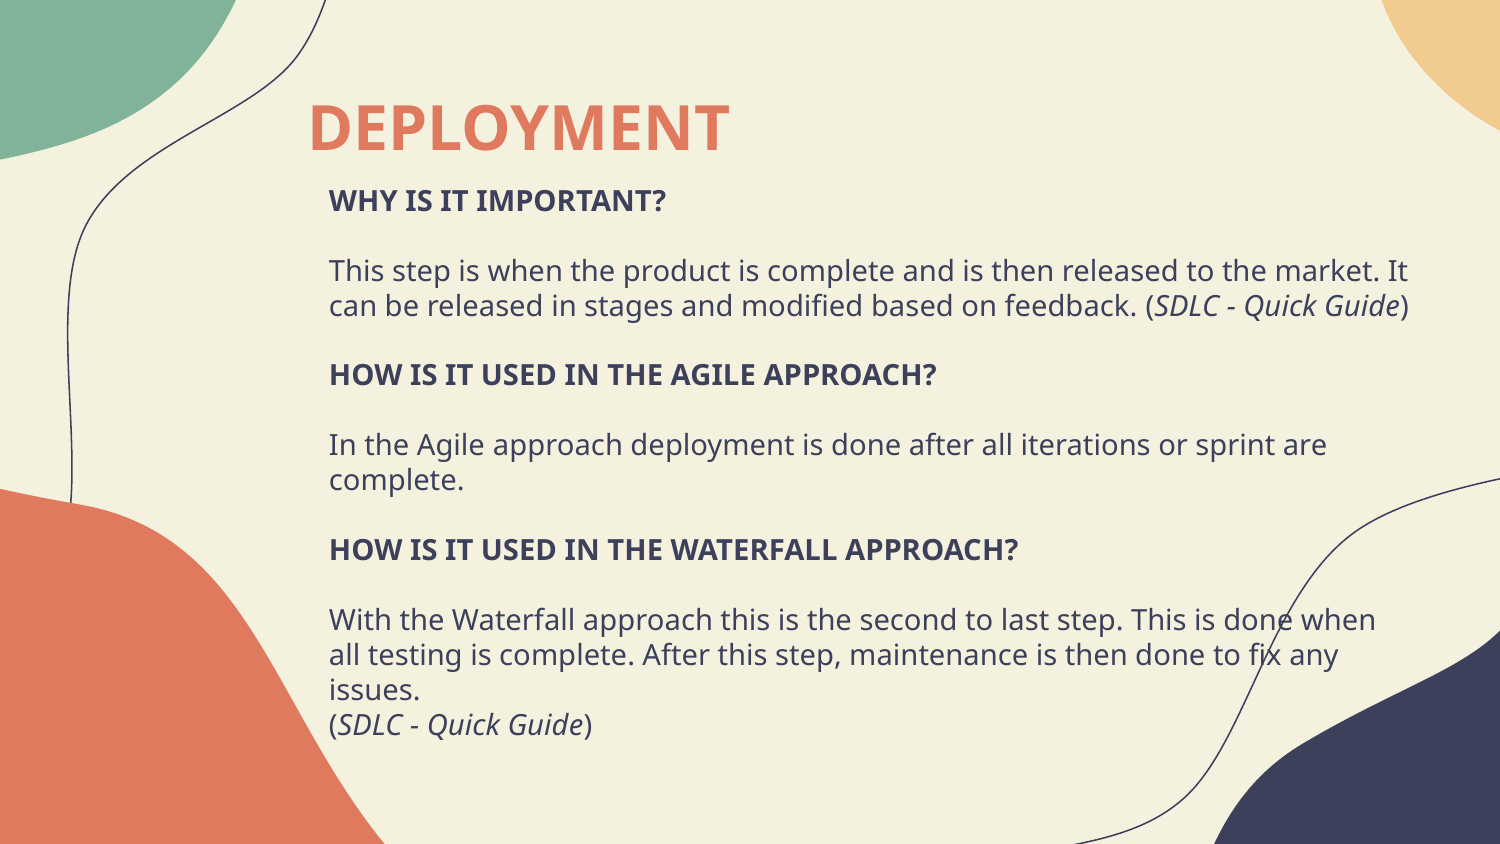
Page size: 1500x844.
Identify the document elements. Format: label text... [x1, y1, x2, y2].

list WHY IS IT IMPORTANT? This step is when the product is complete and is then released to the market. It can be released in stages and modified based on feedback. (SDLC - Quick Guide) HOW IS IT USED IN THE AGILE APPROACH? In the Agile approach deployment is done after all iterations or sprint are complete. HOW IS IT USED IN THE WATERFALL APPROACH? With the Waterfall approach this is the second to last step. This is done when all testing is complete. After this step, maintenance is then done to fix any issues. (SDLC - Quick Guide) [314, 166, 1425, 714]
title DEPLOYMENT [292, 72, 1360, 167]
